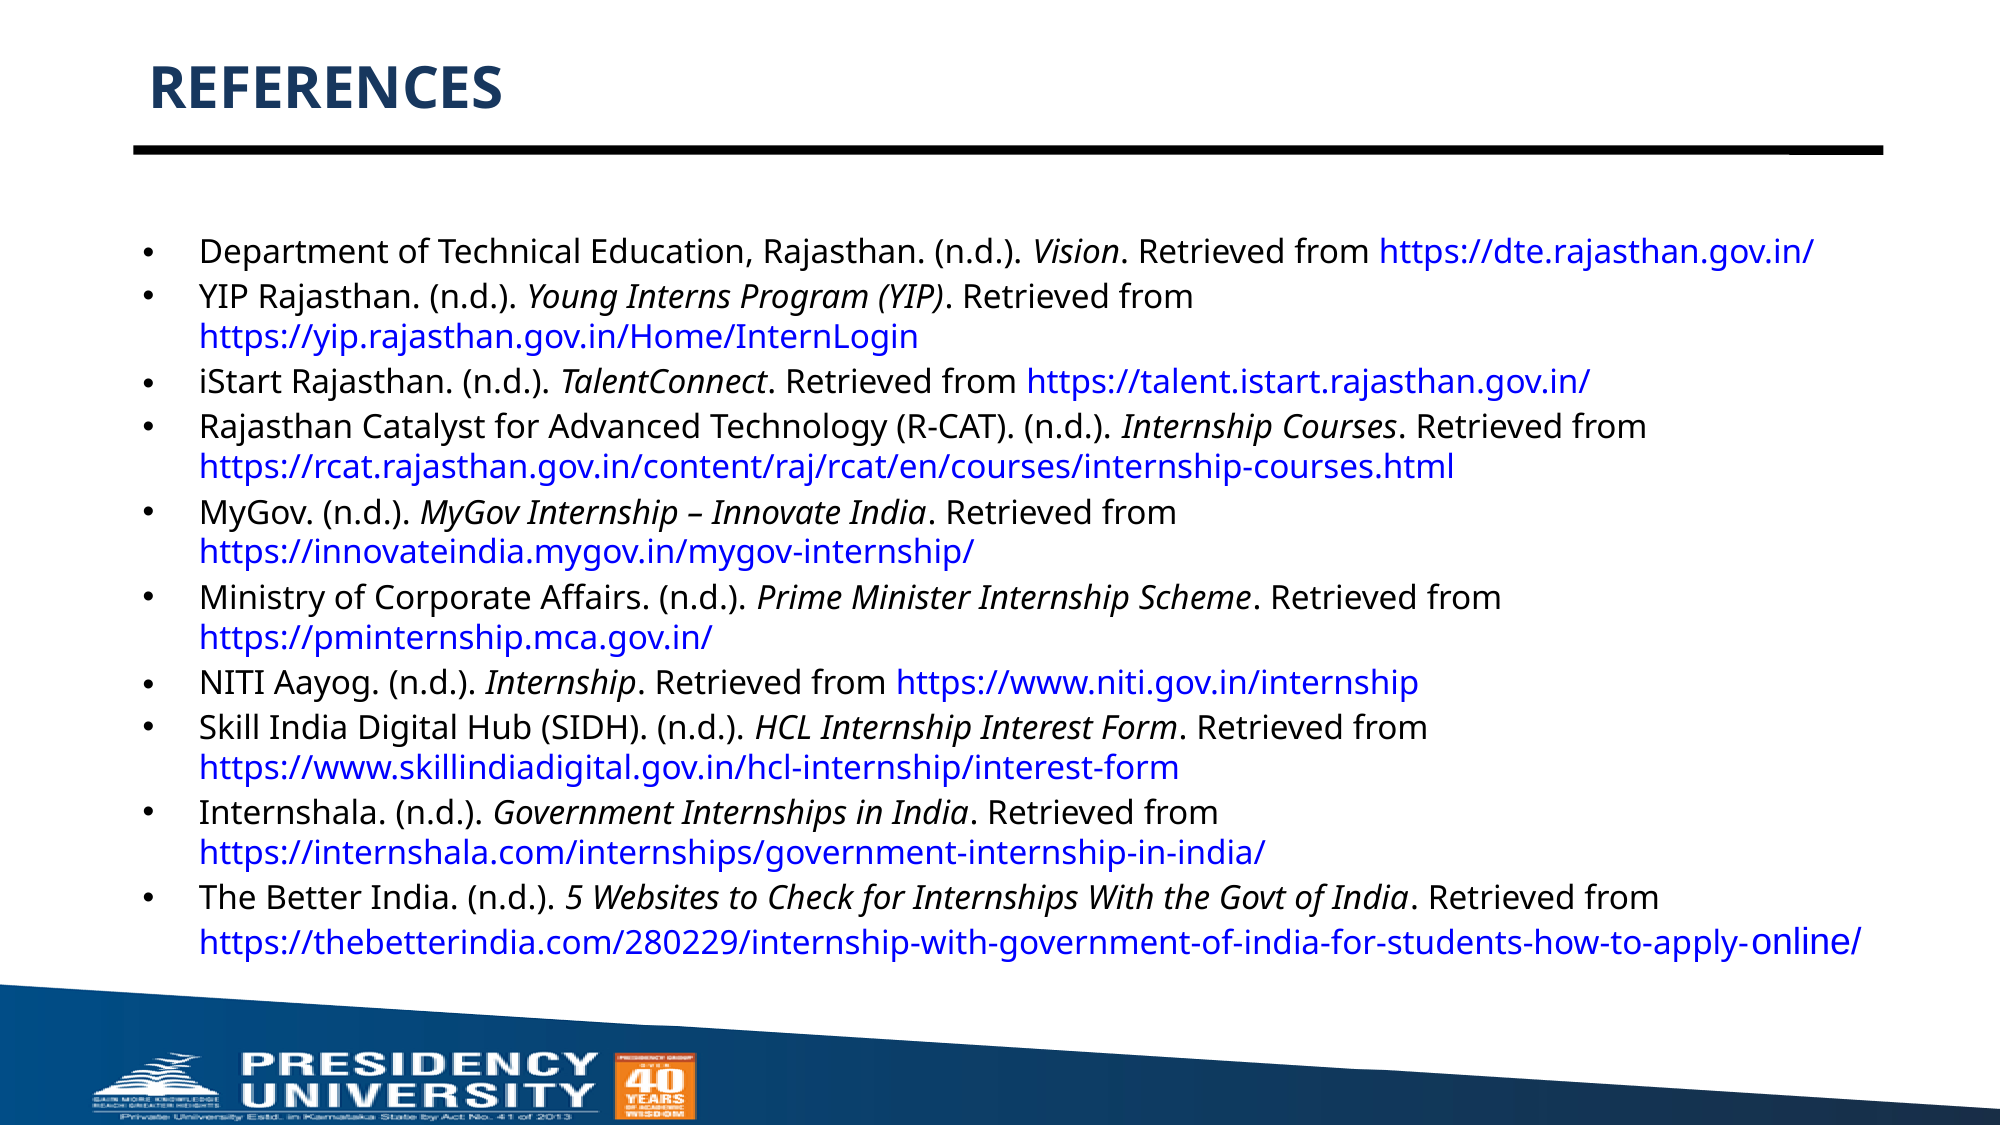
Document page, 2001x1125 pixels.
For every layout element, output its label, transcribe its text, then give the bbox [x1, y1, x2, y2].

picture [0, 982, 2000, 1125]
title REFERENCES [133, 45, 1884, 125]
list Department of Technical Education, Rajasthan. (n.d.). Vision. Retrieved from https://dte.rajasthan.gov.in/ YIP Rajasthan. (n.d.). Young Interns Program (YIP). Retrieved from https://yip.rajasthan.gov.in/Home/InternLogin iStart Rajasthan. (n.d.). TalentConnect. Retrieved from https://talent.istart.rajasthan.gov.in/ Rajasthan Catalyst for Advanced Technology (R-CAT). (n.d.). Internship Courses. Retrieved from https://rcat.rajasthan.gov.in/content/raj/rcat/en/courses/internship-courses.html MyGov. (n.d.). MyGov Internship – Innovate India. Retrieved from https://innovateindia.mygov.in/mygov-internship/ Ministry of Corporate Affairs. (n.d.). Prime Minister Internship Scheme. Retrieved from https://pminternship.mca.gov.in/ NITI Aayog. (n.d.). Internship. Retrieved from https://www.niti.gov.in/internship Skill India Digital Hub (SIDH). (n.d.). HCL Internship Interest Form. Retrieved from https://www.skillindiadigital.gov.in/hcl-internship/interest-form Internshala. (n.d.). Government Internships in India. Retrieved from https://internshala.com/internships/government-internship-in-india/ The Better India. (n.d.). 5 Websites to Check for Internships With the Govt of India. Retrieved from https://thebetterindia.com/280229/internship-with-government-of-india-for-students-how-to-apply-online/ [127, 222, 1889, 970]
